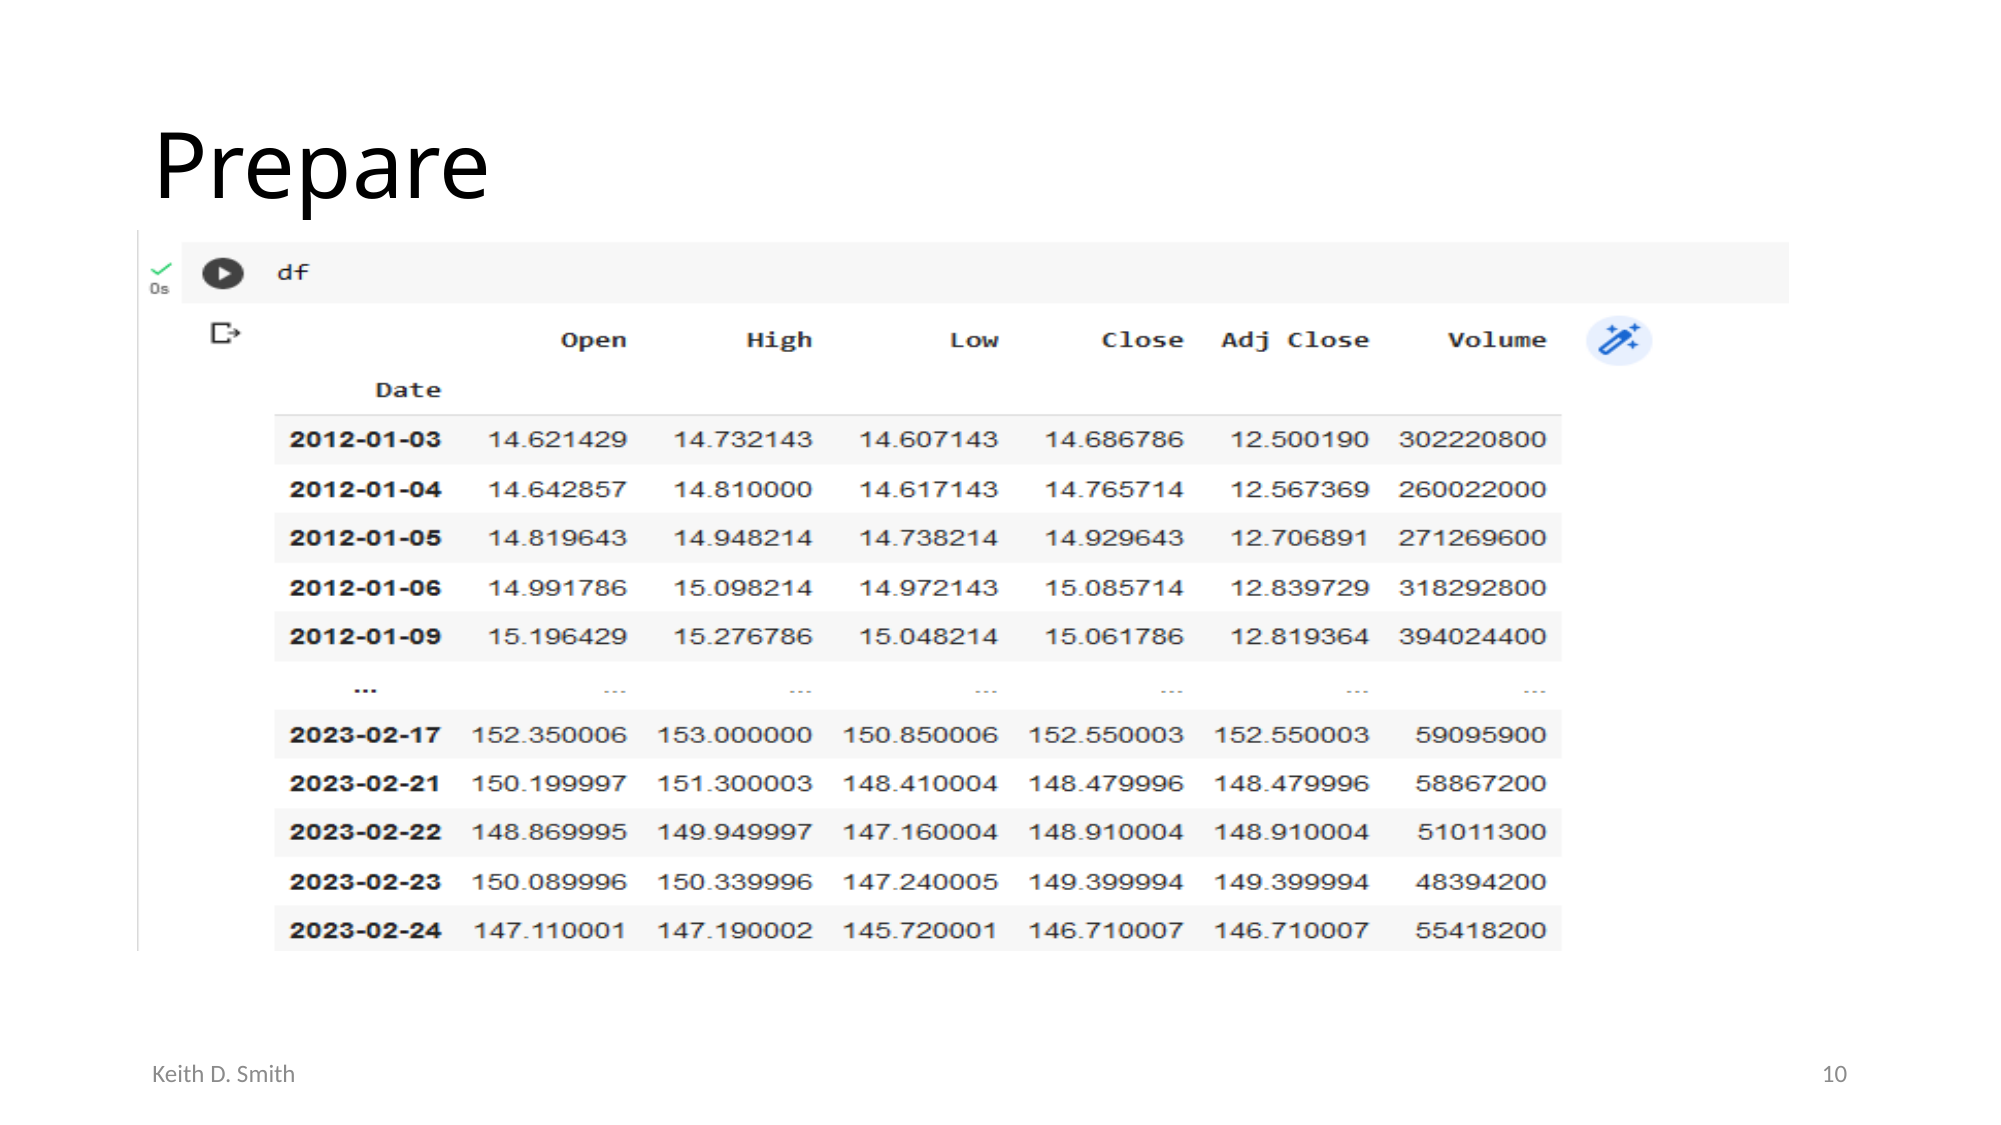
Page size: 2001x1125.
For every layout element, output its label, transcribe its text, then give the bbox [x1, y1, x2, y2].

title Prepare [137, 59, 1863, 278]
picture [137, 230, 1789, 951]
slide_number Keith D. Smith [137, 1042, 588, 1103]
slide_number 10 [1412, 1042, 1863, 1103]
